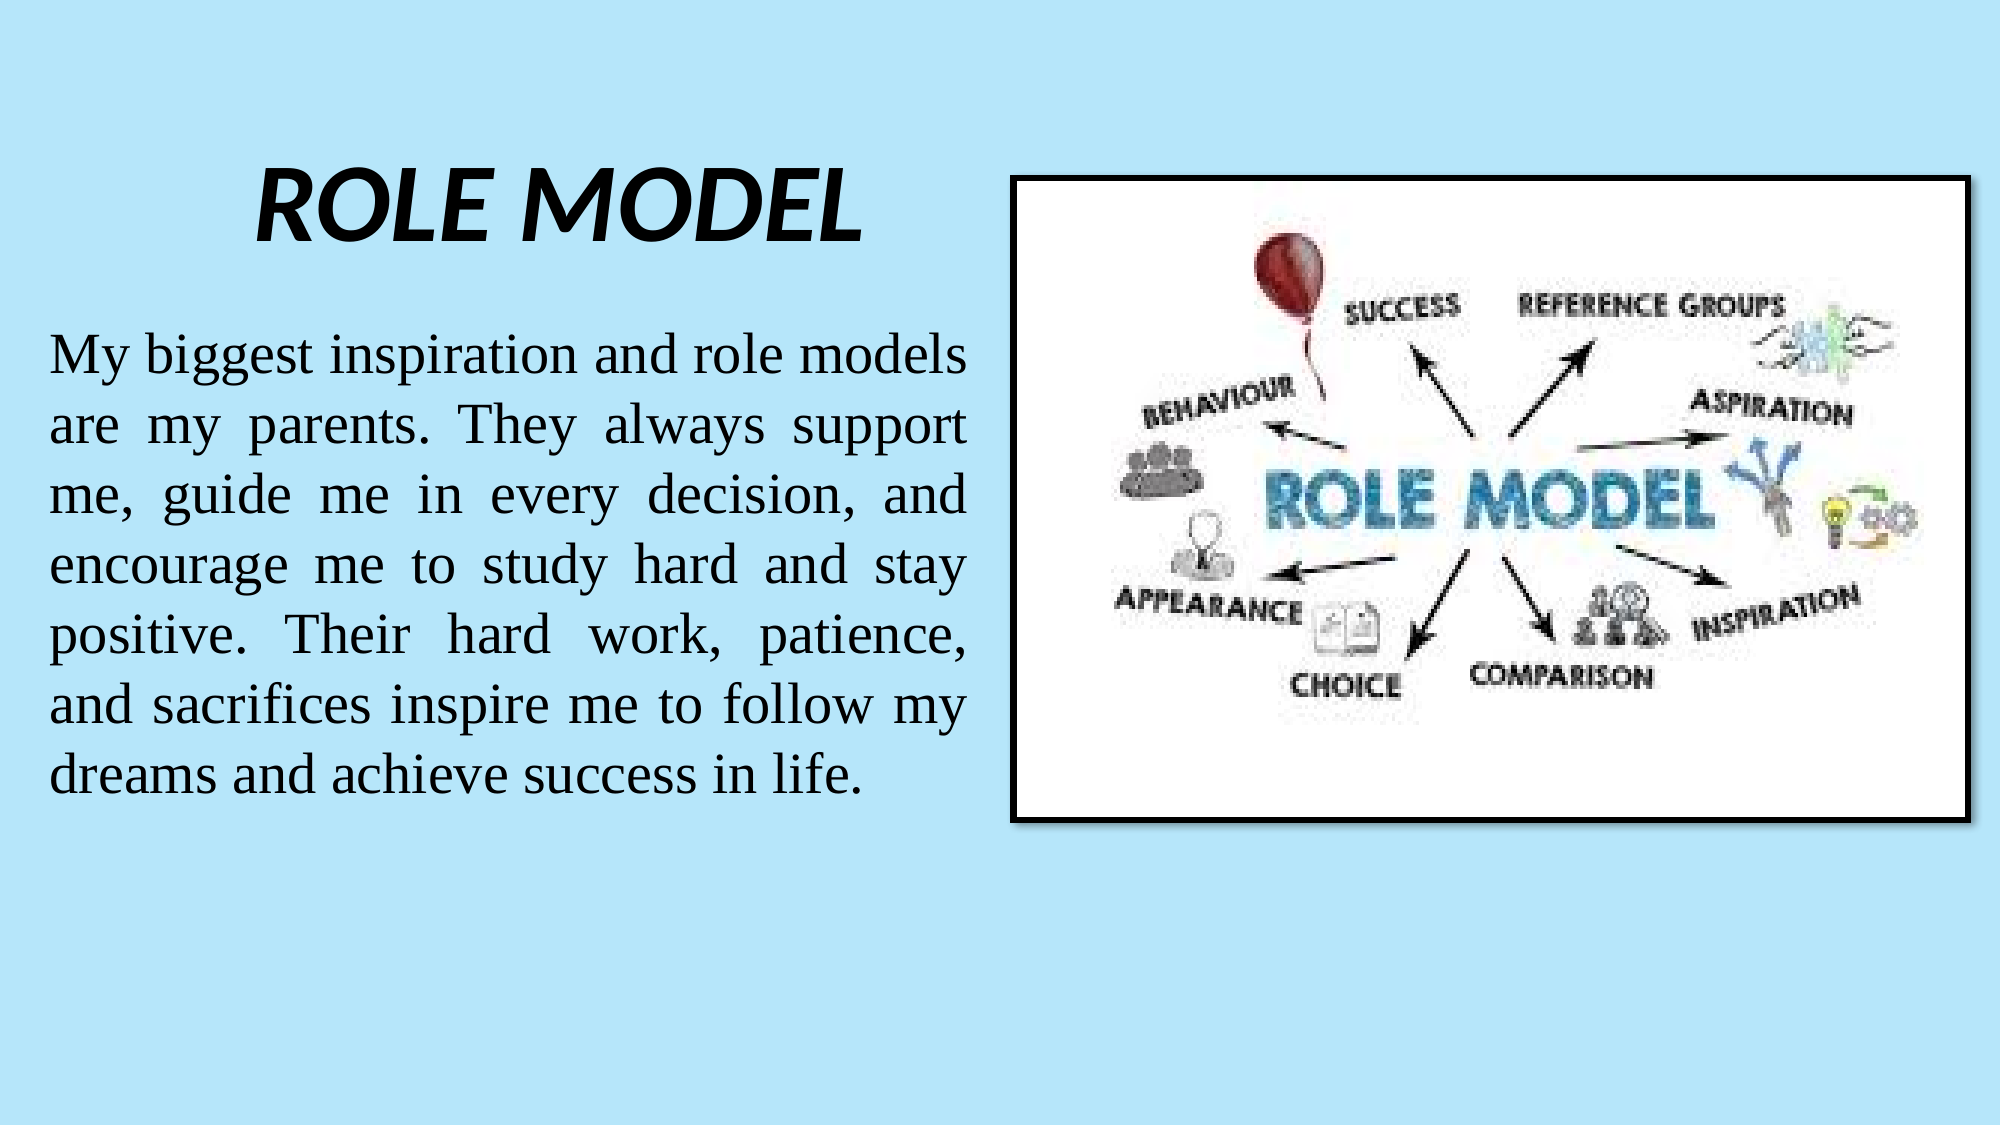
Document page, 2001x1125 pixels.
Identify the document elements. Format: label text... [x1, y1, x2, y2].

text_box ROLE MODEL [0, 84, 1207, 309]
text_box My biggest inspiration and role models are my parents. They always support me, guide me in every decision, and encourage me to study hard and stay positive. Their hard work, patience, and sacrifices inspire me to follow my dreams and achieve success in life. [34, 307, 984, 813]
picture [1016, 181, 1966, 817]
